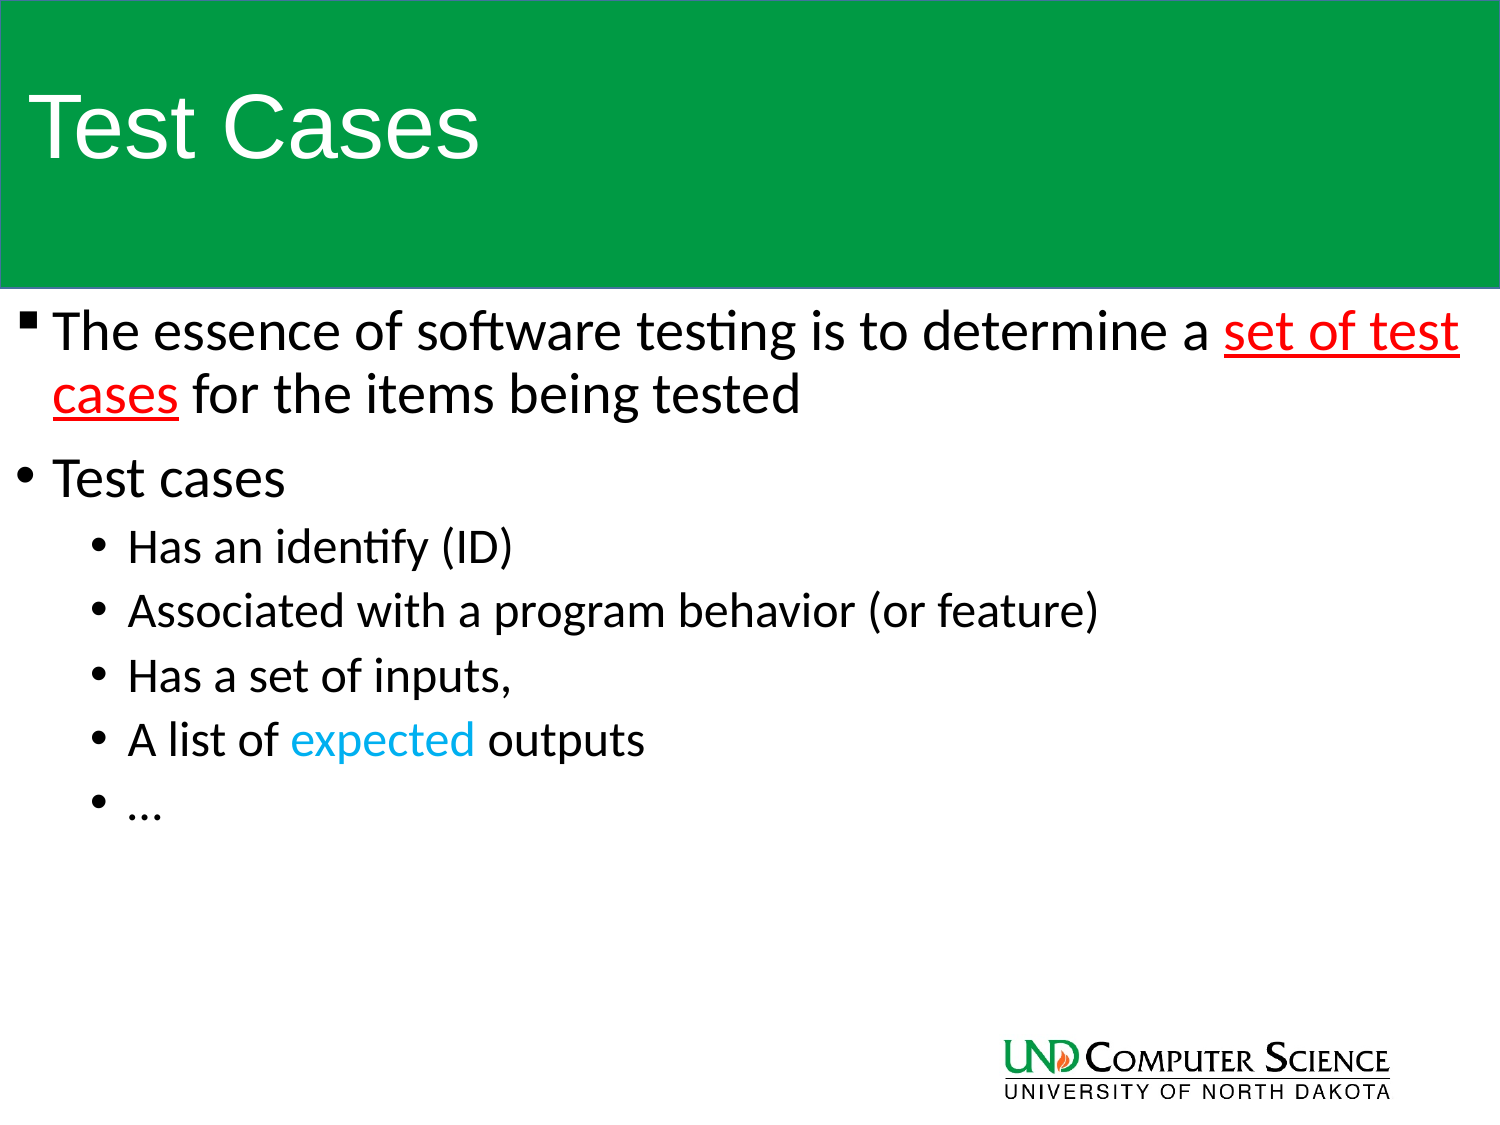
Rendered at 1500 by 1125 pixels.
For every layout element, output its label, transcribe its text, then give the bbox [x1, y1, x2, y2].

picture [999, 1034, 1397, 1104]
title Test Cases [12, 75, 1306, 292]
list The essence of software testing is to determine a set of test cases for the items being tested Test cases Has an identify (ID) Associated with a program behavior (or feature) Has a set of inputs, A list of expected outputs … [0, 292, 1500, 1014]
